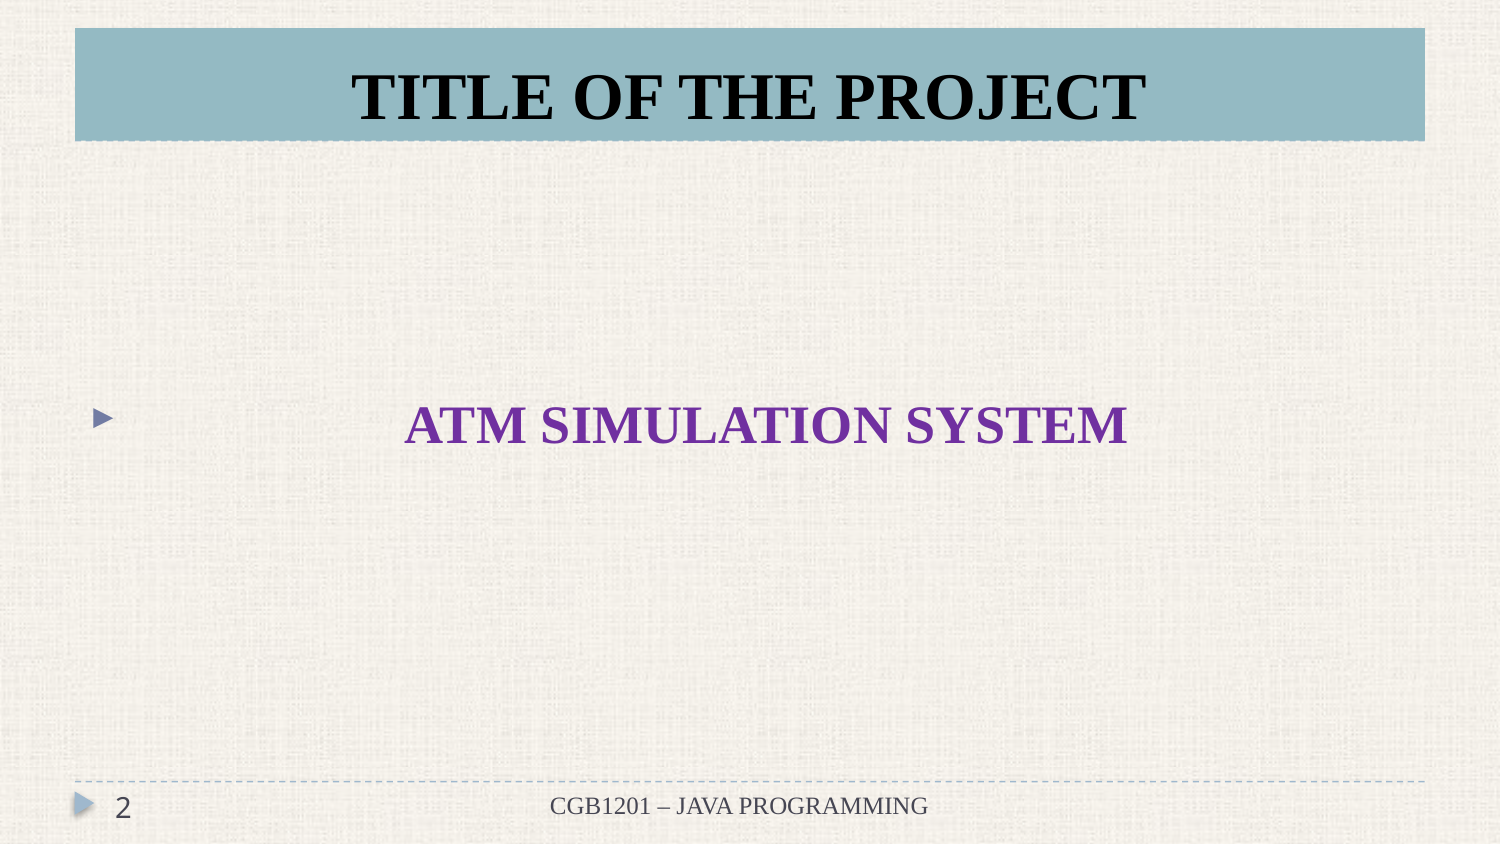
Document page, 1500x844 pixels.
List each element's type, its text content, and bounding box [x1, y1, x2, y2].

slide_number 2 [100, 782, 287, 827]
list ATM SIMULATION SYSTEM [75, 150, 1425, 758]
title TITLE OF THE PROJECT [75, 28, 1425, 141]
footer CGB1201 – JAVA PROGRAMMING [287, 782, 950, 844]
